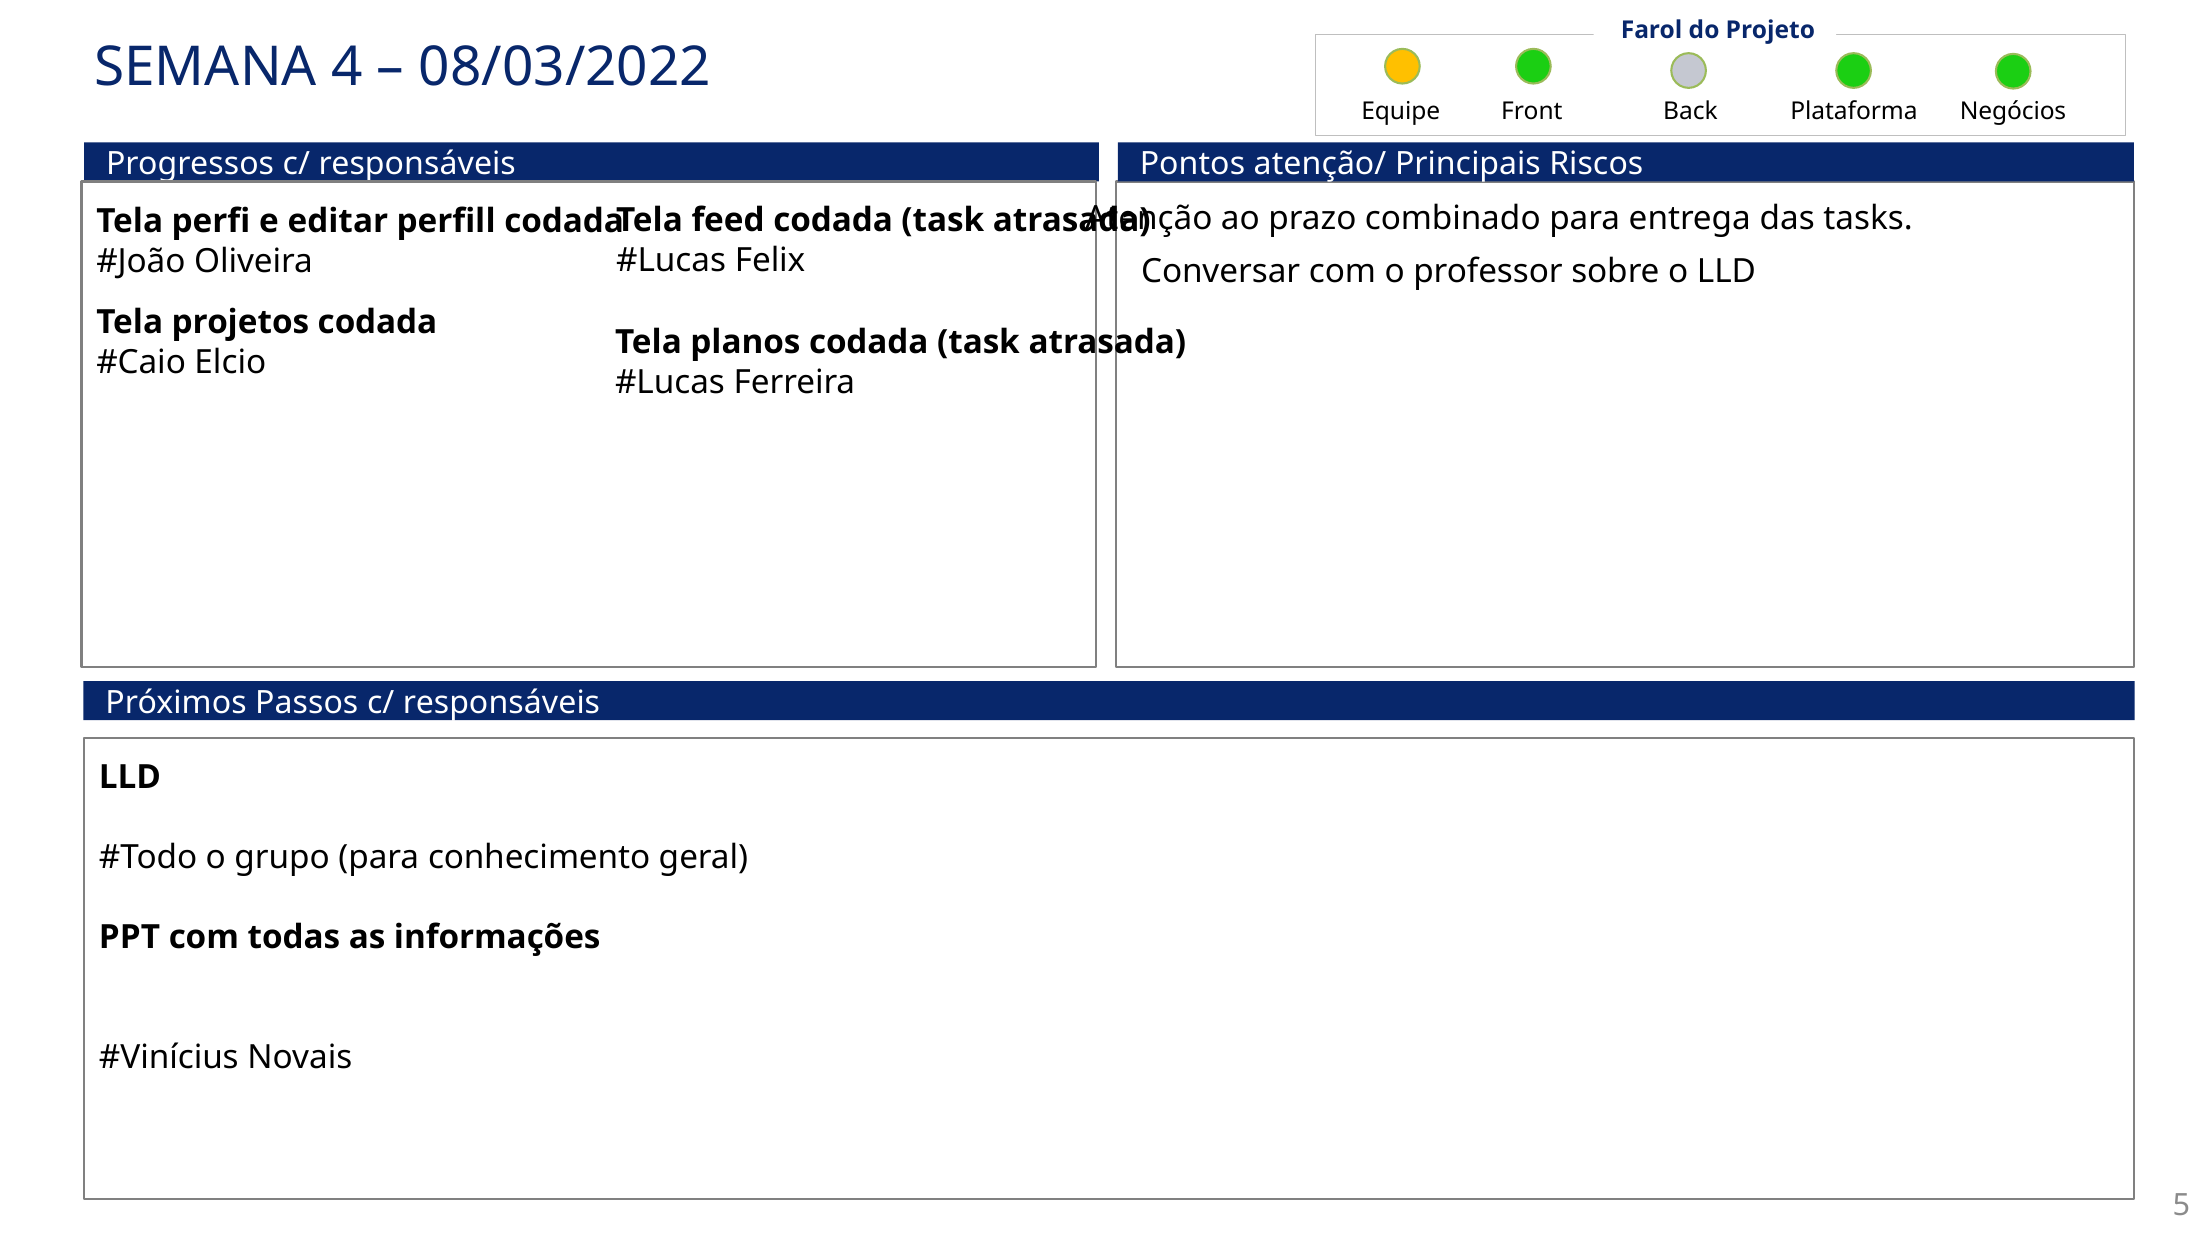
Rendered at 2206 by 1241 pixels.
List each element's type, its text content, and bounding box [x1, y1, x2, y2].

text_box Tela feed codada (task atrasada) #Lucas Felix [601, 190, 1706, 286]
text_box Farol do Projeto [1592, 6, 1838, 45]
text_box [1114, 297, 2136, 669]
text_box Atenção ao prazo combinado para entrega das tasks. [1070, 189, 1929, 242]
text_box Próximos Passos c/ responsáveis [83, 681, 2135, 721]
text_box Conversar com o professor sobre o LLD [1126, 242, 2206, 297]
text_box [1513, 46, 1553, 86]
text_box Pontos atenção/ Principais Riscos [1117, 142, 2134, 182]
slide_number 5 [2094, 1179, 2206, 1232]
text_box [1114, 286, 1126, 292]
text_box LLD #Todo o grupo (para conhecimento geral) PPT com todas as informações #Vinícius Novais [82, 736, 2136, 1201]
text_box [1313, 32, 2127, 138]
text_box [1114, 179, 2136, 242]
text_box Tela planos codada (task atrasada) #Lucas Ferreira [600, 312, 1705, 408]
text_box Tela projetos codada #Caio Elcio [81, 292, 1187, 388]
text_box [1993, 51, 2033, 91]
title SEMANA 4 – 08/03/2022 [77, 30, 2062, 162]
text_box Tela perfi e editar perfill codada #João Oliveira [79, 179, 1098, 669]
text_box Progressos c/ responsáveis [84, 142, 1099, 182]
